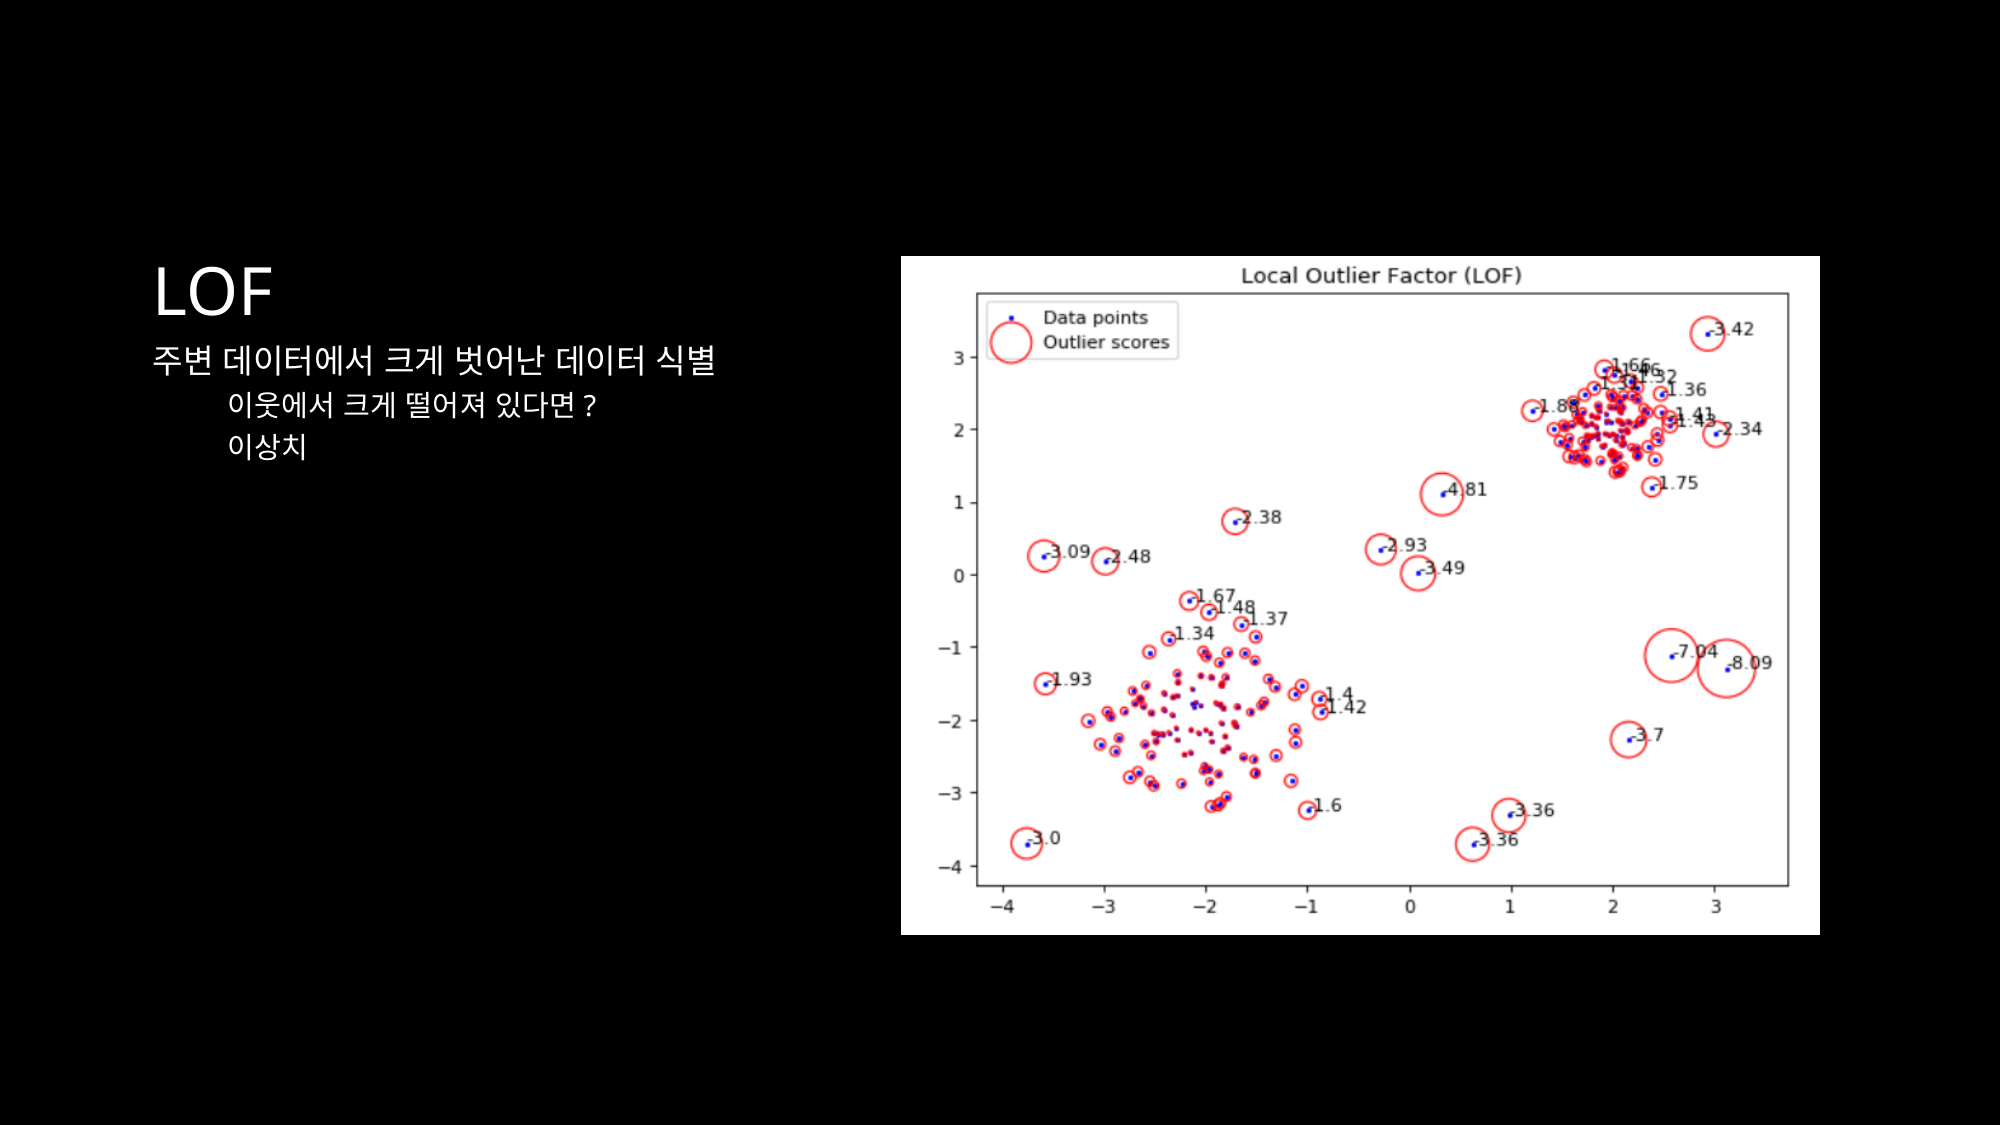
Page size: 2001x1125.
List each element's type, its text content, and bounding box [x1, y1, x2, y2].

list 주변 데이터에서 크게 벗어난 데이터 식별 이웃에서 크게 떨어져 있다면? 이상치 [137, 337, 783, 963]
title LOF [137, 75, 783, 337]
picture [901, 256, 1820, 935]
